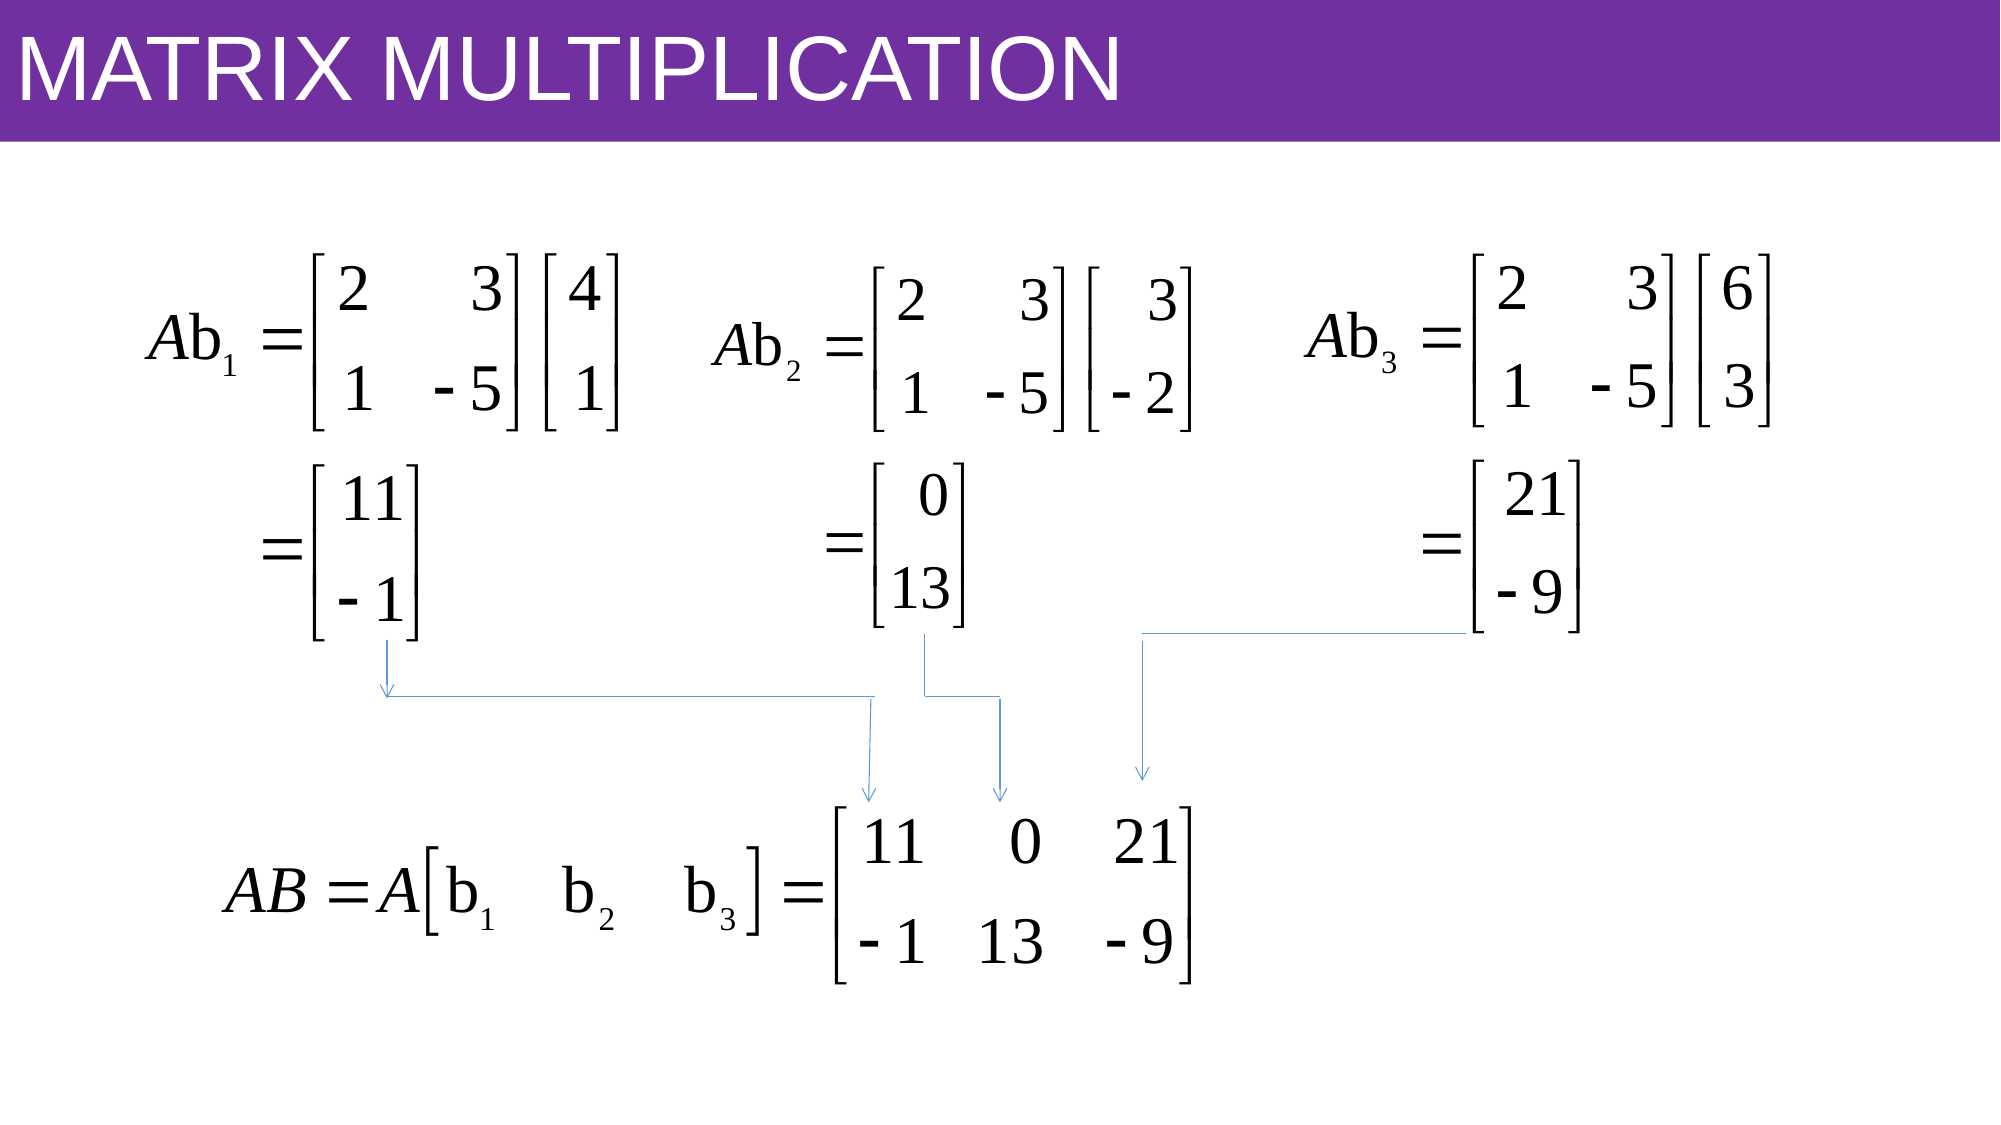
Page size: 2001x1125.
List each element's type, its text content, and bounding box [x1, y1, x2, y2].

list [140, 247, 634, 648]
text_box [217, 802, 1207, 990]
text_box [1299, 247, 1787, 640]
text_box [706, 262, 1207, 634]
title MATRIX MULTIPLICATION [0, 0, 2000, 142]
